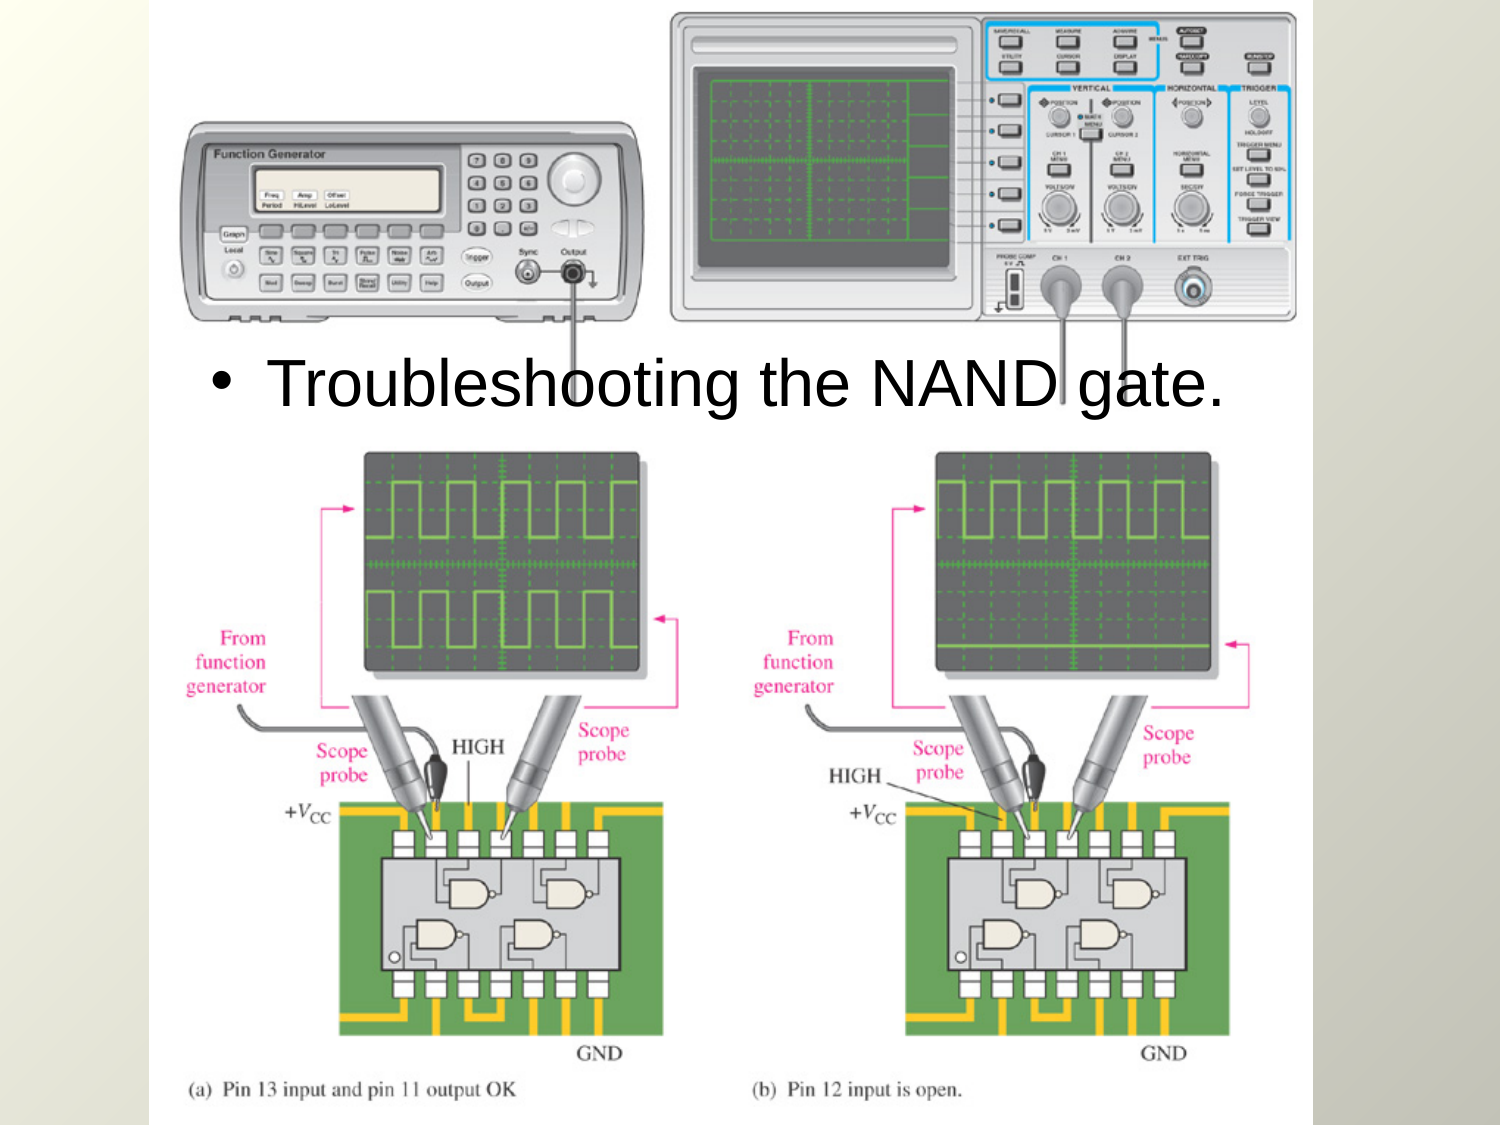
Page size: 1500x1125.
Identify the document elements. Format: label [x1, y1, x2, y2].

picture [149, 0, 1314, 1125]
